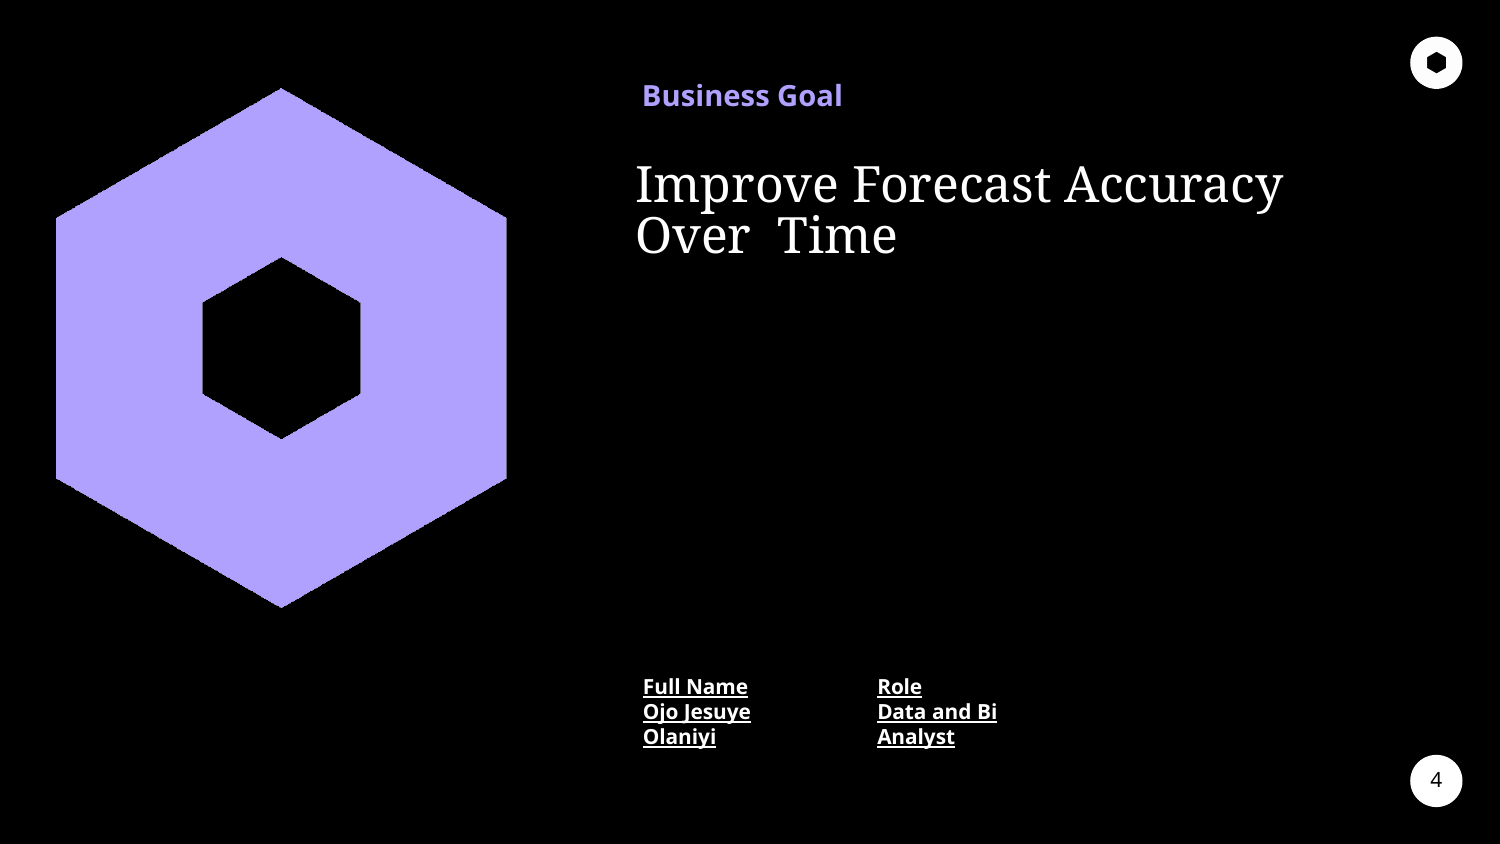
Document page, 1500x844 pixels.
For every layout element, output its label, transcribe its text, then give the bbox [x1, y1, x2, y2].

picture [56, 88, 507, 608]
title Improve Forecast Accuracy Over Time [620, 145, 1411, 452]
subtitle Role Data and Bi Analyst [862, 658, 1078, 808]
picture [1409, 36, 1463, 90]
subtitle Full Name Ojo Jesuye Olaniyi [627, 658, 843, 808]
title Business Goal [626, 62, 1077, 127]
slide_number ‹#› [1391, 748, 1482, 814]
